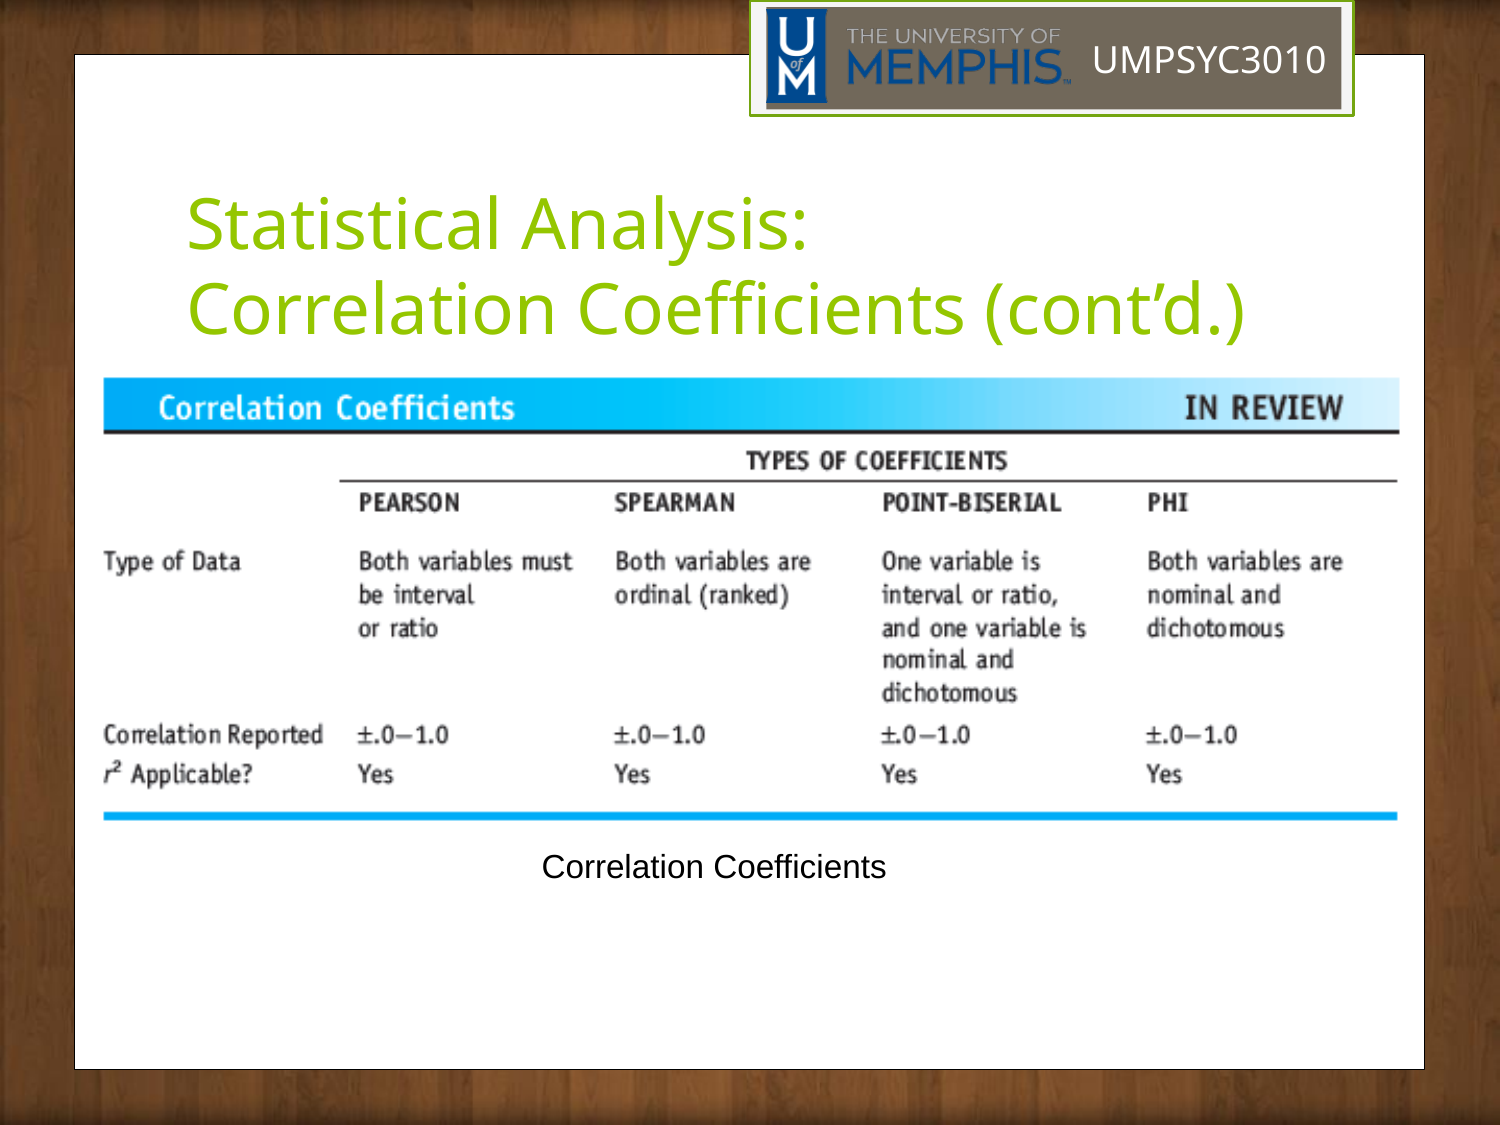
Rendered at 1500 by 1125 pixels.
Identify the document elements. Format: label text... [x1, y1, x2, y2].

picture [0, 0, 1500, 1125]
picture [98, 372, 1402, 826]
picture [766, 9, 1071, 103]
title Statistical Analysis: Correlation Coefficients (cont’d.) [171, 168, 1324, 357]
text_box Correlation Coefficients [526, 837, 903, 893]
